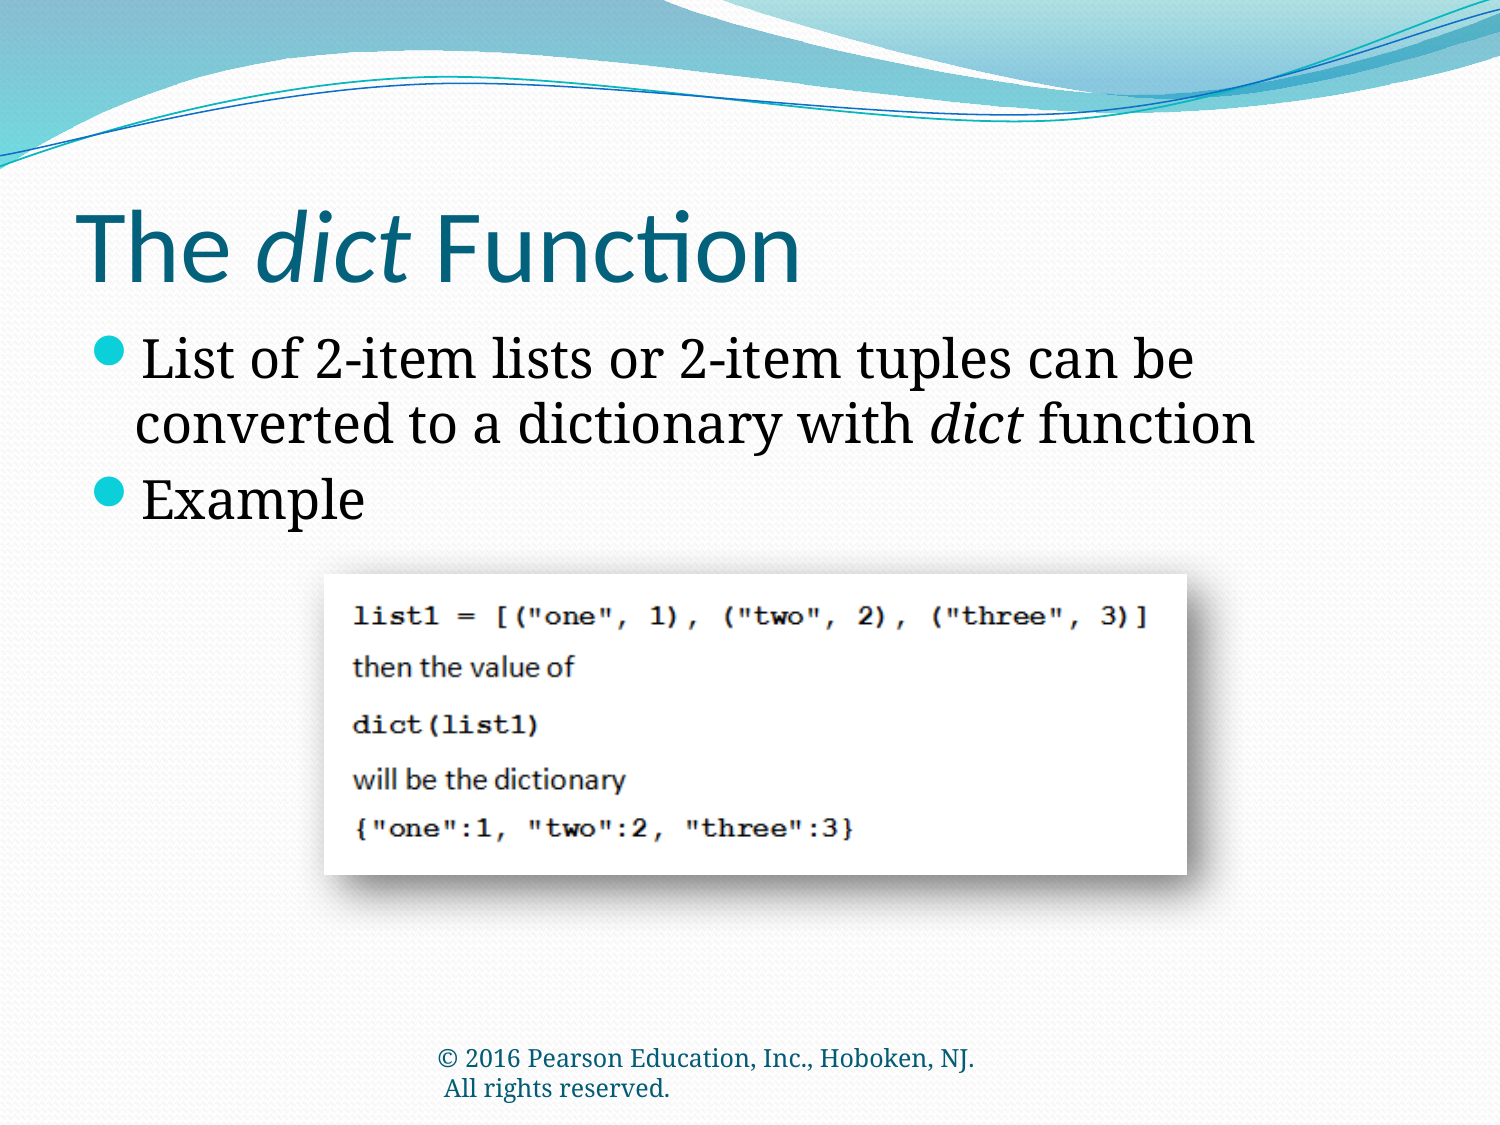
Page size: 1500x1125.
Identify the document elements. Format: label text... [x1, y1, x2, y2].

footer © 2016 Pearson Education, Inc., Hoboken, NJ. All rights reserved. [437, 1042, 988, 1103]
title The dict Function [75, 115, 1425, 303]
list List of 2-item lists or 2-item tuples can be converted to a dictionary with dict function Example [75, 317, 1425, 1038]
picture [324, 574, 1188, 876]
